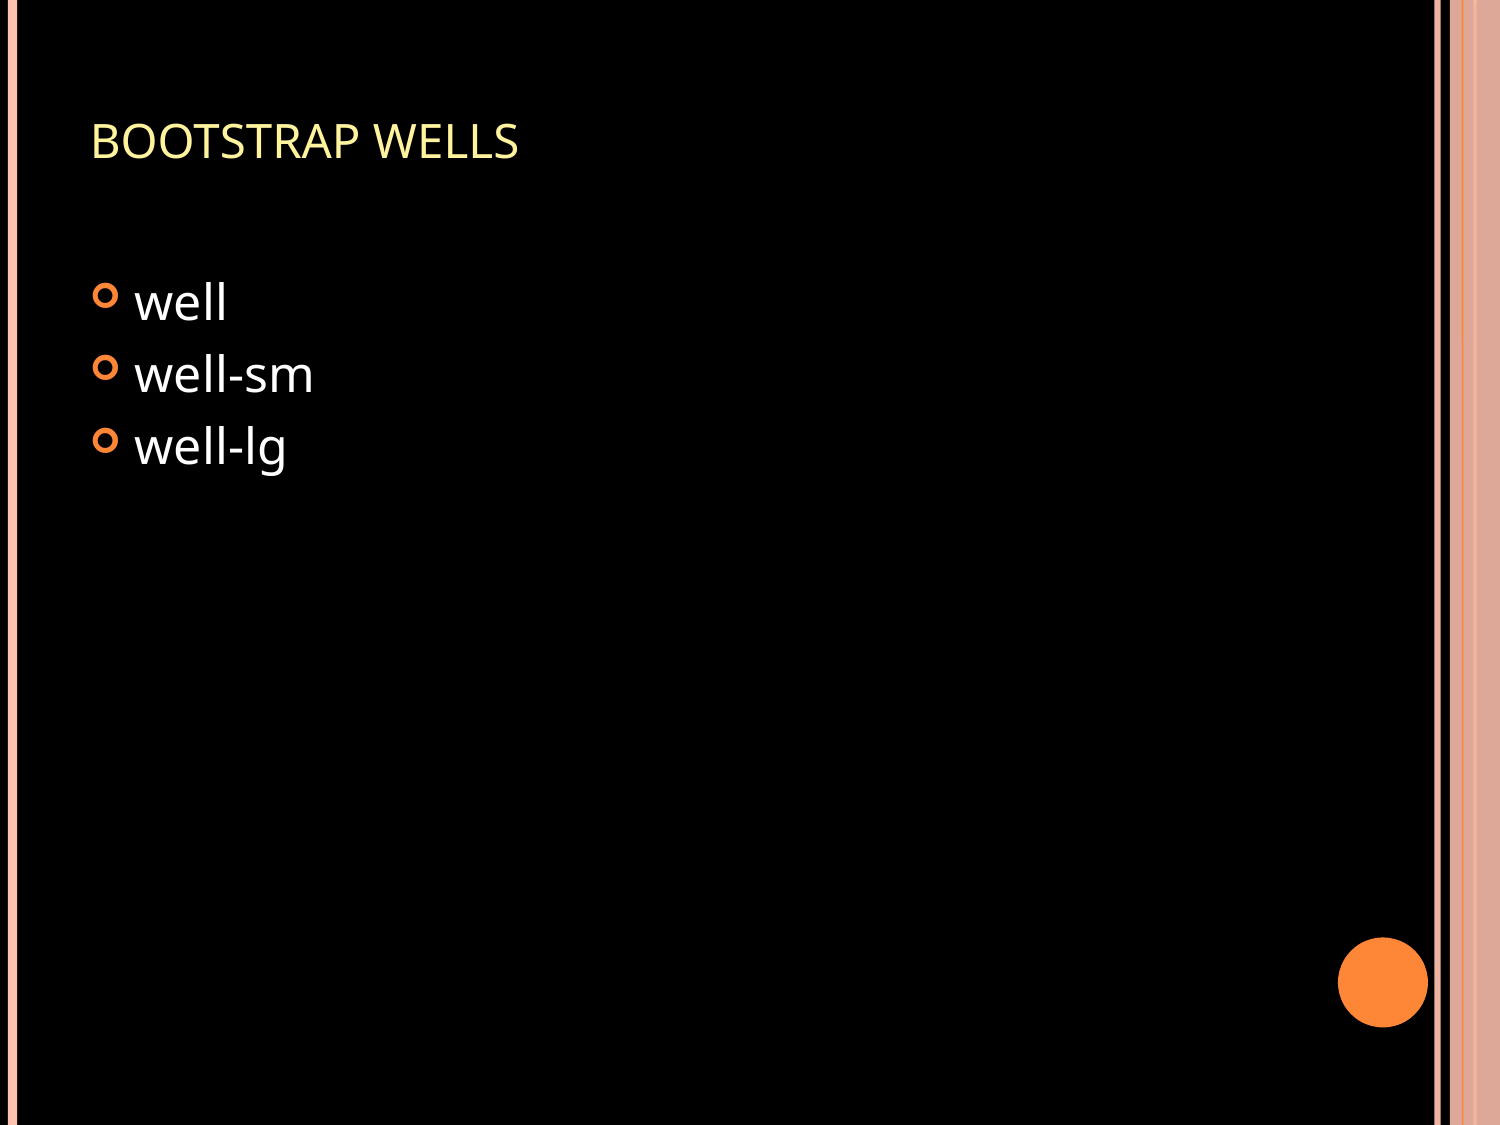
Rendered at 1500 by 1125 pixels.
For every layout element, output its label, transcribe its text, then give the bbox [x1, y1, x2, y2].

title Bootstrap Wells [75, 45, 1300, 233]
list well well-sm well-lg [75, 262, 1300, 1062]
